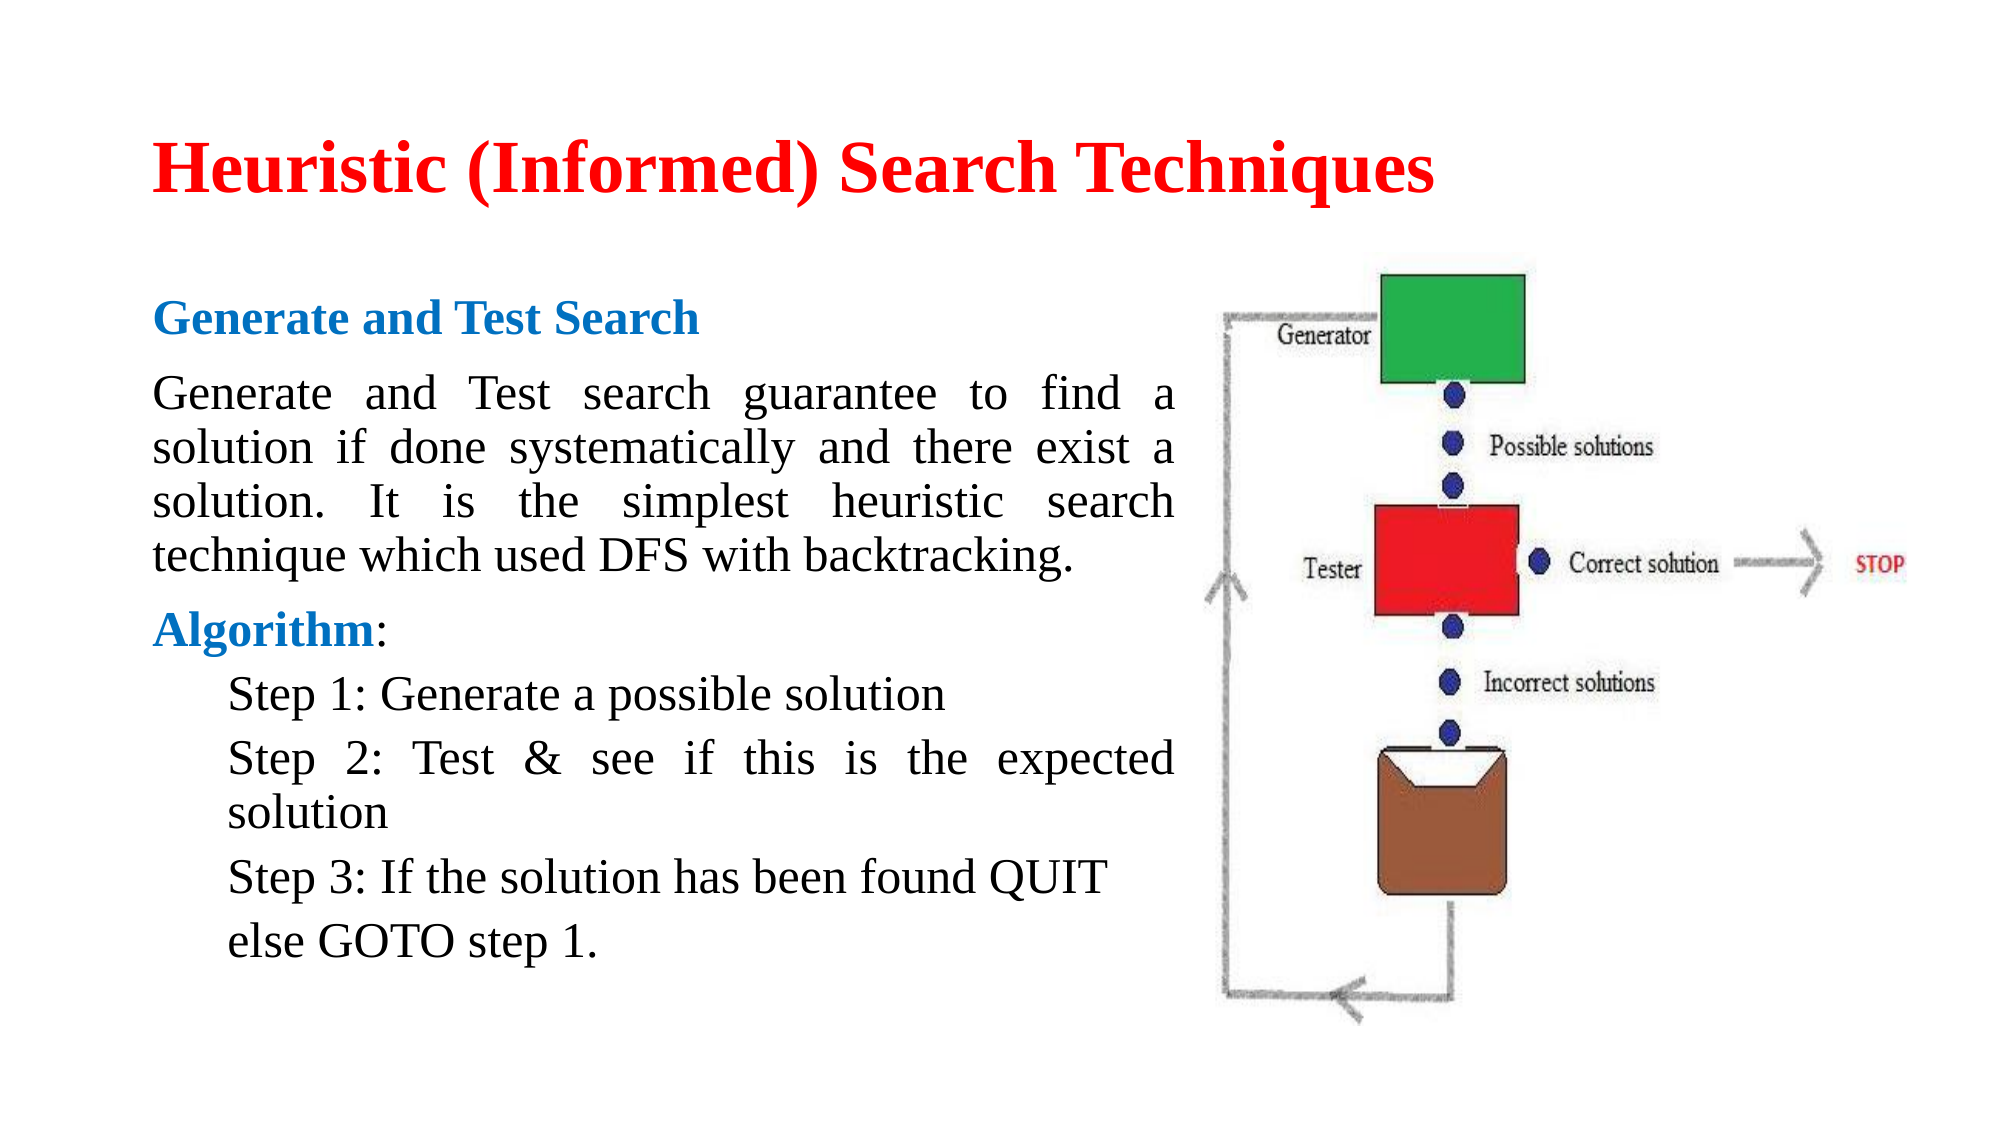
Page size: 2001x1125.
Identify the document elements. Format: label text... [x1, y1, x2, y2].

title Heuristic (Informed) Search Techniques [137, 59, 1863, 278]
list Generate and Test Search Generate and Test search guarantee to find a solution if done systematically and there exist a solution. It is the simplest heuristic search technique which used DFS with backtracking. Algorithm: Step 1: Generate a possible solution Step 2: Test & see if this is the expected solution Step 3: If the solution has been found QUIT else GOTO step 1. [137, 283, 1191, 1050]
picture [1190, 252, 1910, 1026]
